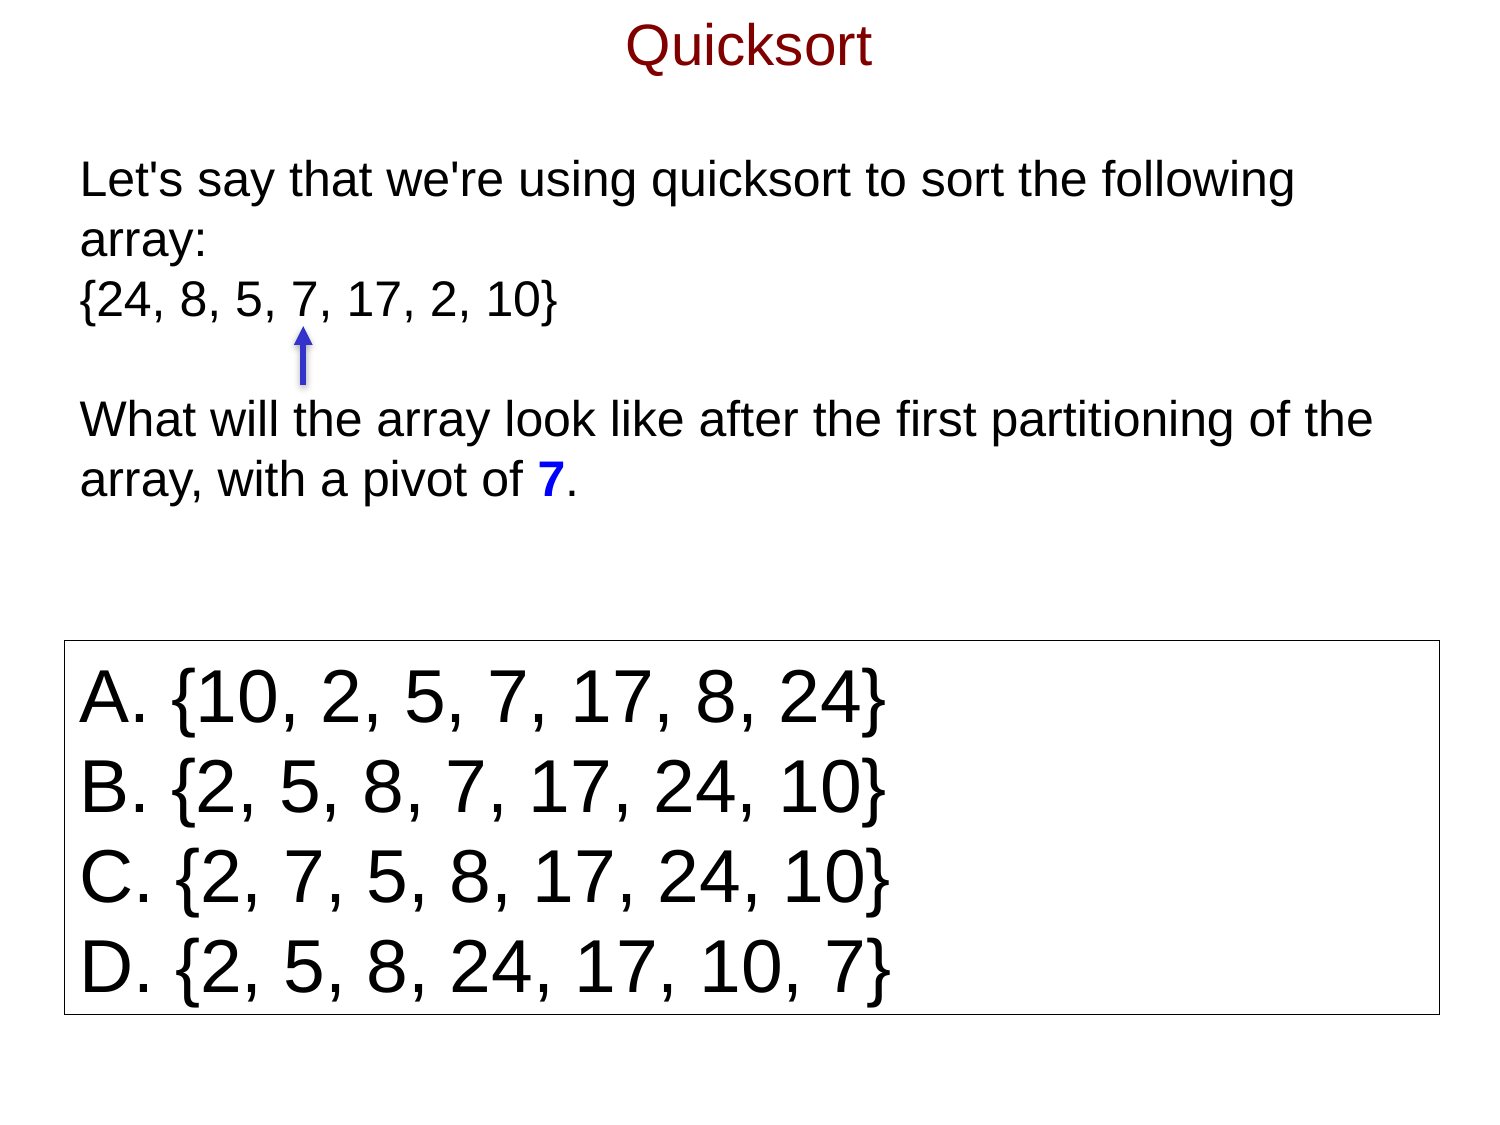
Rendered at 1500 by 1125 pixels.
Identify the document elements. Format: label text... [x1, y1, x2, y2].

text_box Let's say that we're using quicksort to sort the following array: {24, 8, 5, 7, 17, 2, 10} What will the array look like after the first partitioning of the array, with a pivot of 7. [64, 139, 1411, 515]
title Quicksort [112, 12, 1386, 73]
text_box {10, 2, 5, 7, 17, 8, 24} {2, 5, 8, 7, 17, 24, 10} {2, 7, 5, 8, 17, 24, 10} {2, 5, 8, 24, 17, 10, 7} [64, 640, 1440, 1015]
